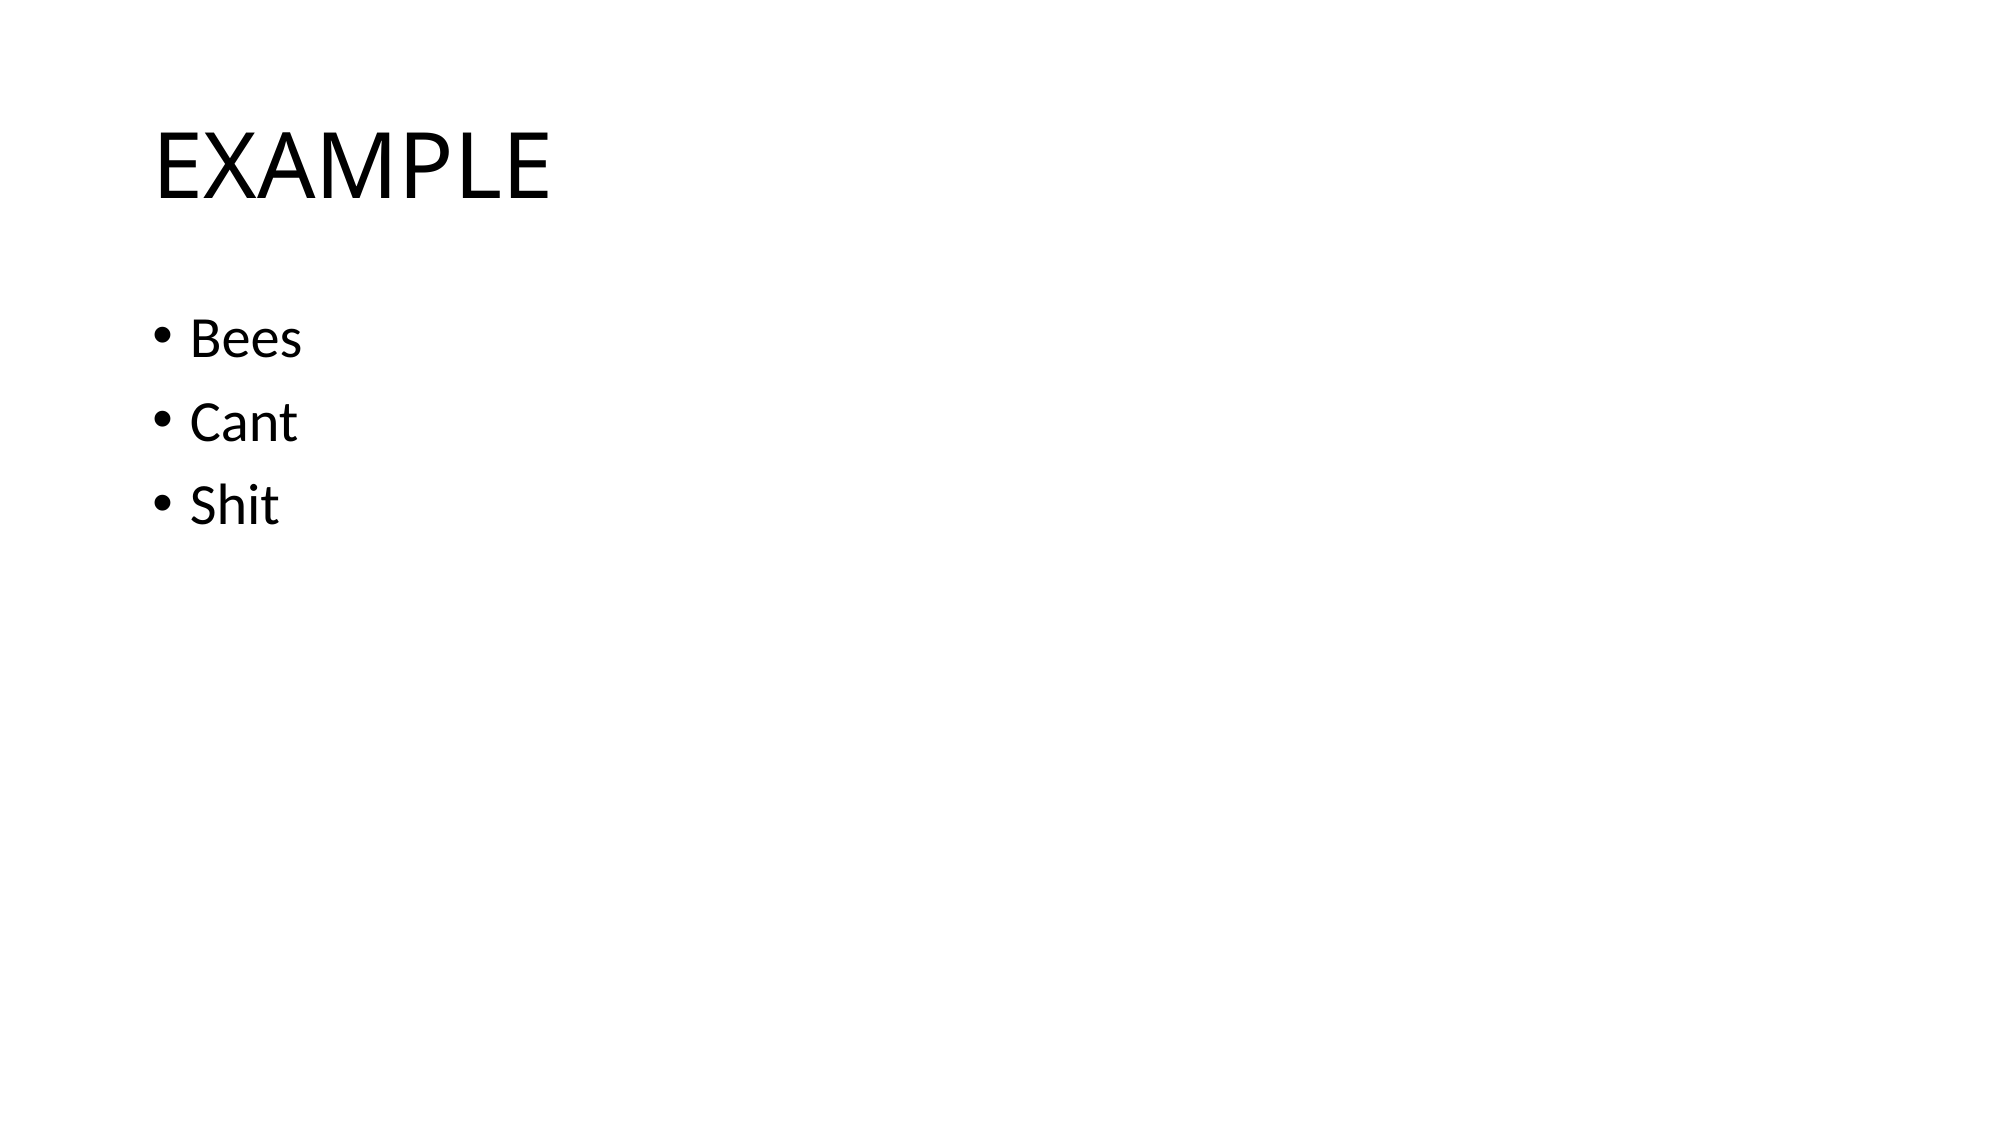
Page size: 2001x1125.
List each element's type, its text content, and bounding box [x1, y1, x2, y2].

list Bees Cant Shit [137, 299, 1863, 1014]
title EXAMPLE [137, 59, 1863, 278]
